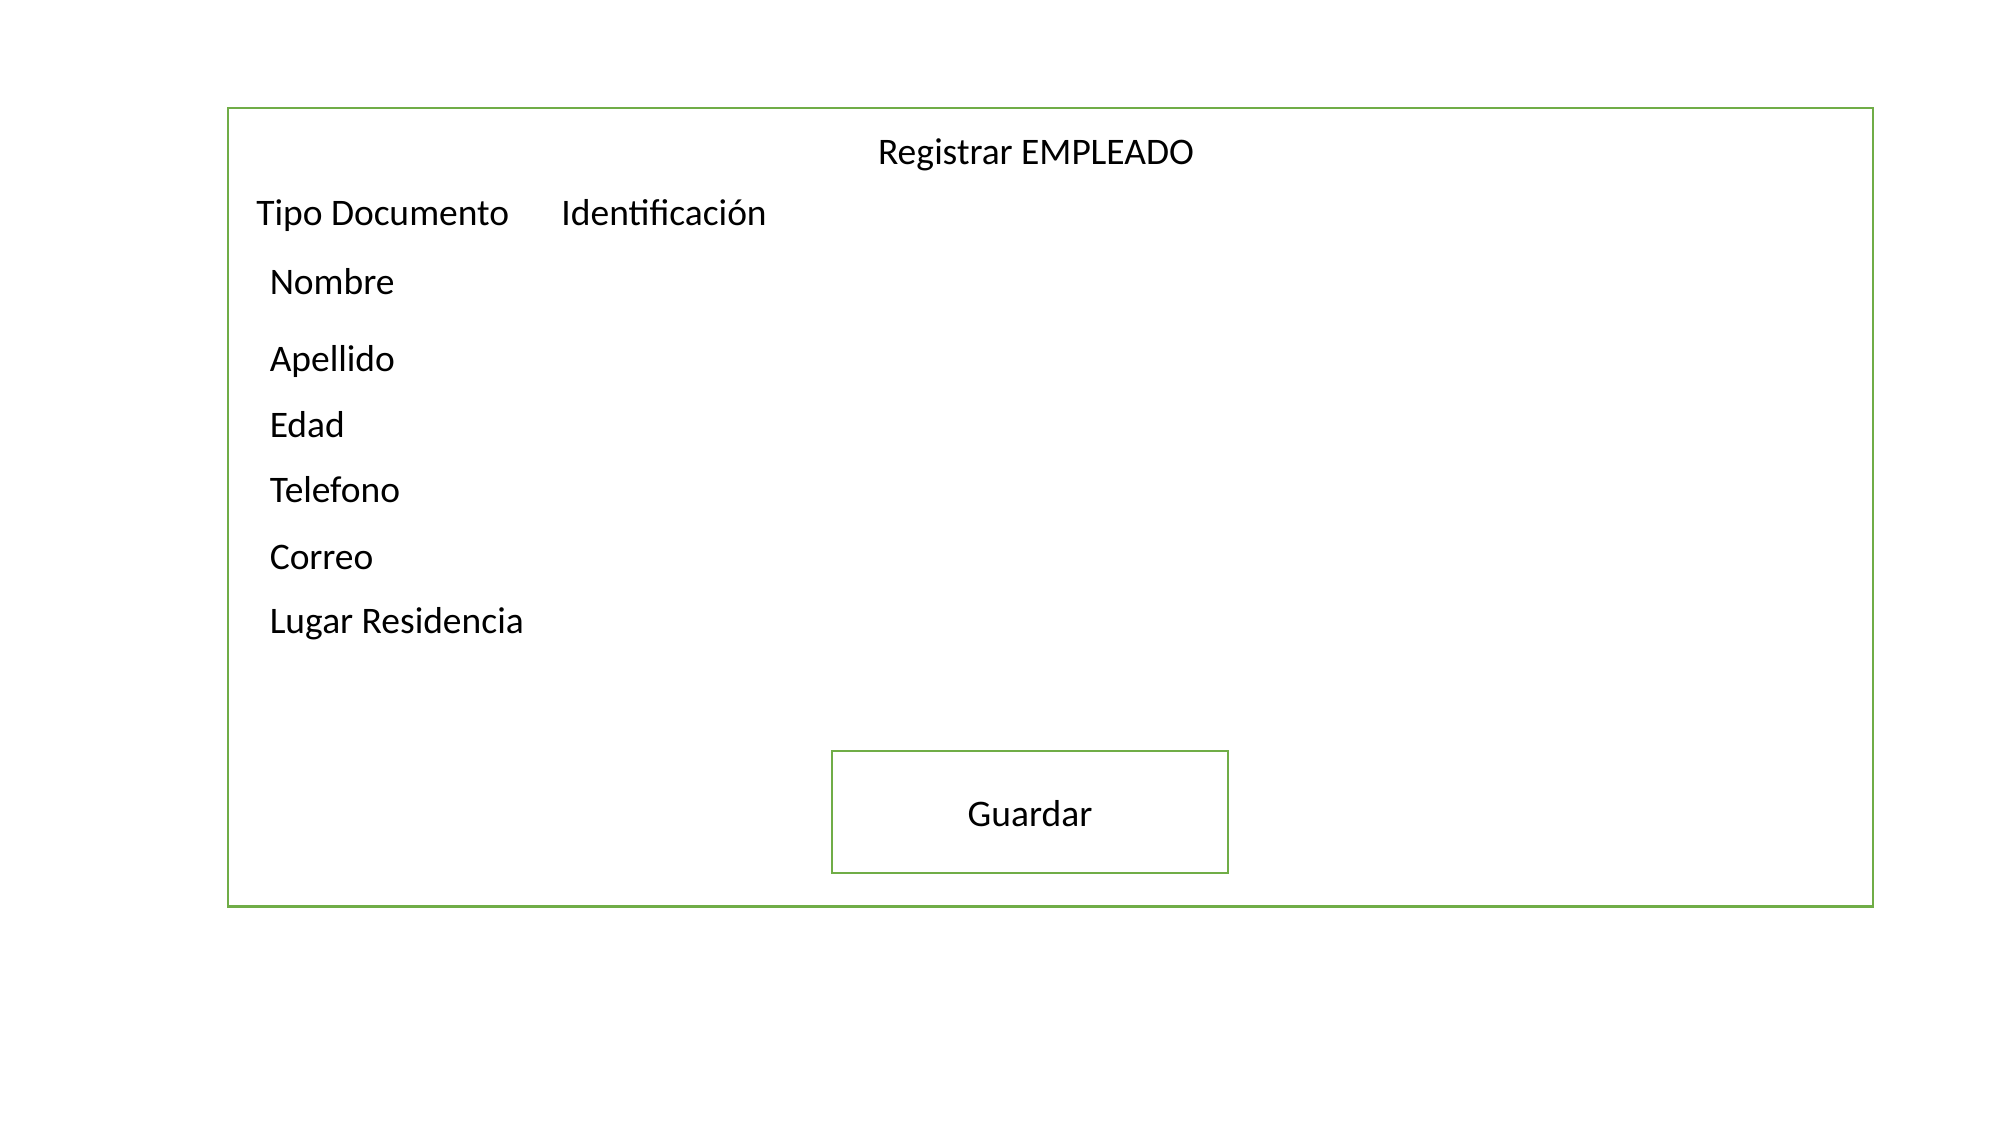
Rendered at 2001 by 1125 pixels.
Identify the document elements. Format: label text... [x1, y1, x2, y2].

text_box Nombre [255, 249, 862, 310]
text_box Telefono [255, 457, 862, 518]
text_box Identificación [546, 180, 782, 241]
text_box Correo [255, 524, 862, 584]
text_box Lugar Residencia [255, 588, 862, 649]
text_box Apellido [255, 327, 862, 387]
text_box Edad [255, 392, 862, 453]
text_box [227, 107, 1874, 908]
text_box Registrar EMPLEADO [863, 119, 1210, 180]
text_box Tipo Documento [241, 180, 545, 241]
text_box Guardar [831, 750, 1229, 874]
